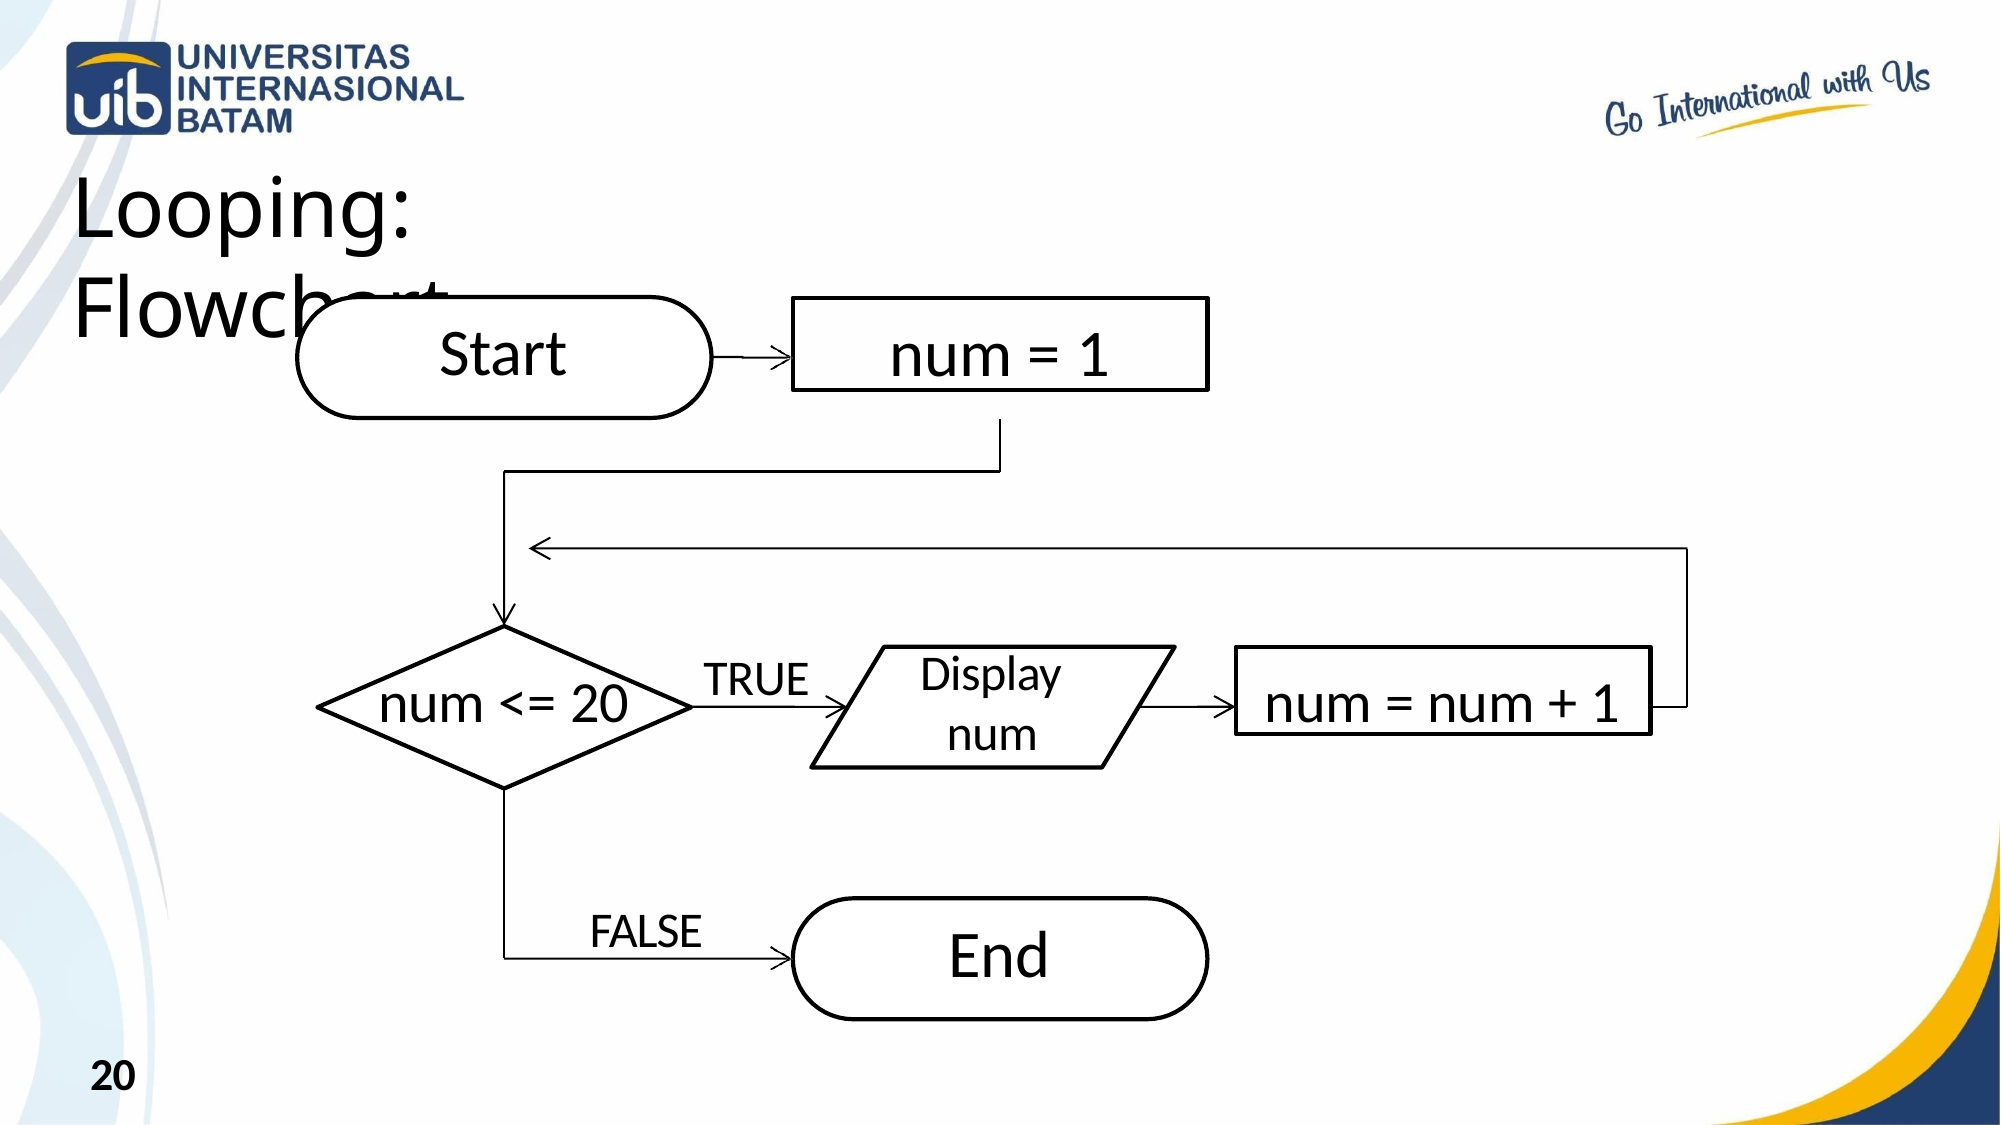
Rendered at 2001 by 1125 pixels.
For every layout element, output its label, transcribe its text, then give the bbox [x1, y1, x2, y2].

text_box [492, 471, 1688, 1022]
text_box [502, 787, 793, 971]
text_box num = 1 [792, 297, 1208, 390]
picture [0, 0, 2000, 1125]
text_box 20 [87, 1043, 139, 1100]
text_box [710, 345, 793, 370]
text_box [315, 623, 487, 791]
title Looping: Flowchart [68, 151, 709, 354]
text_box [294, 294, 714, 421]
